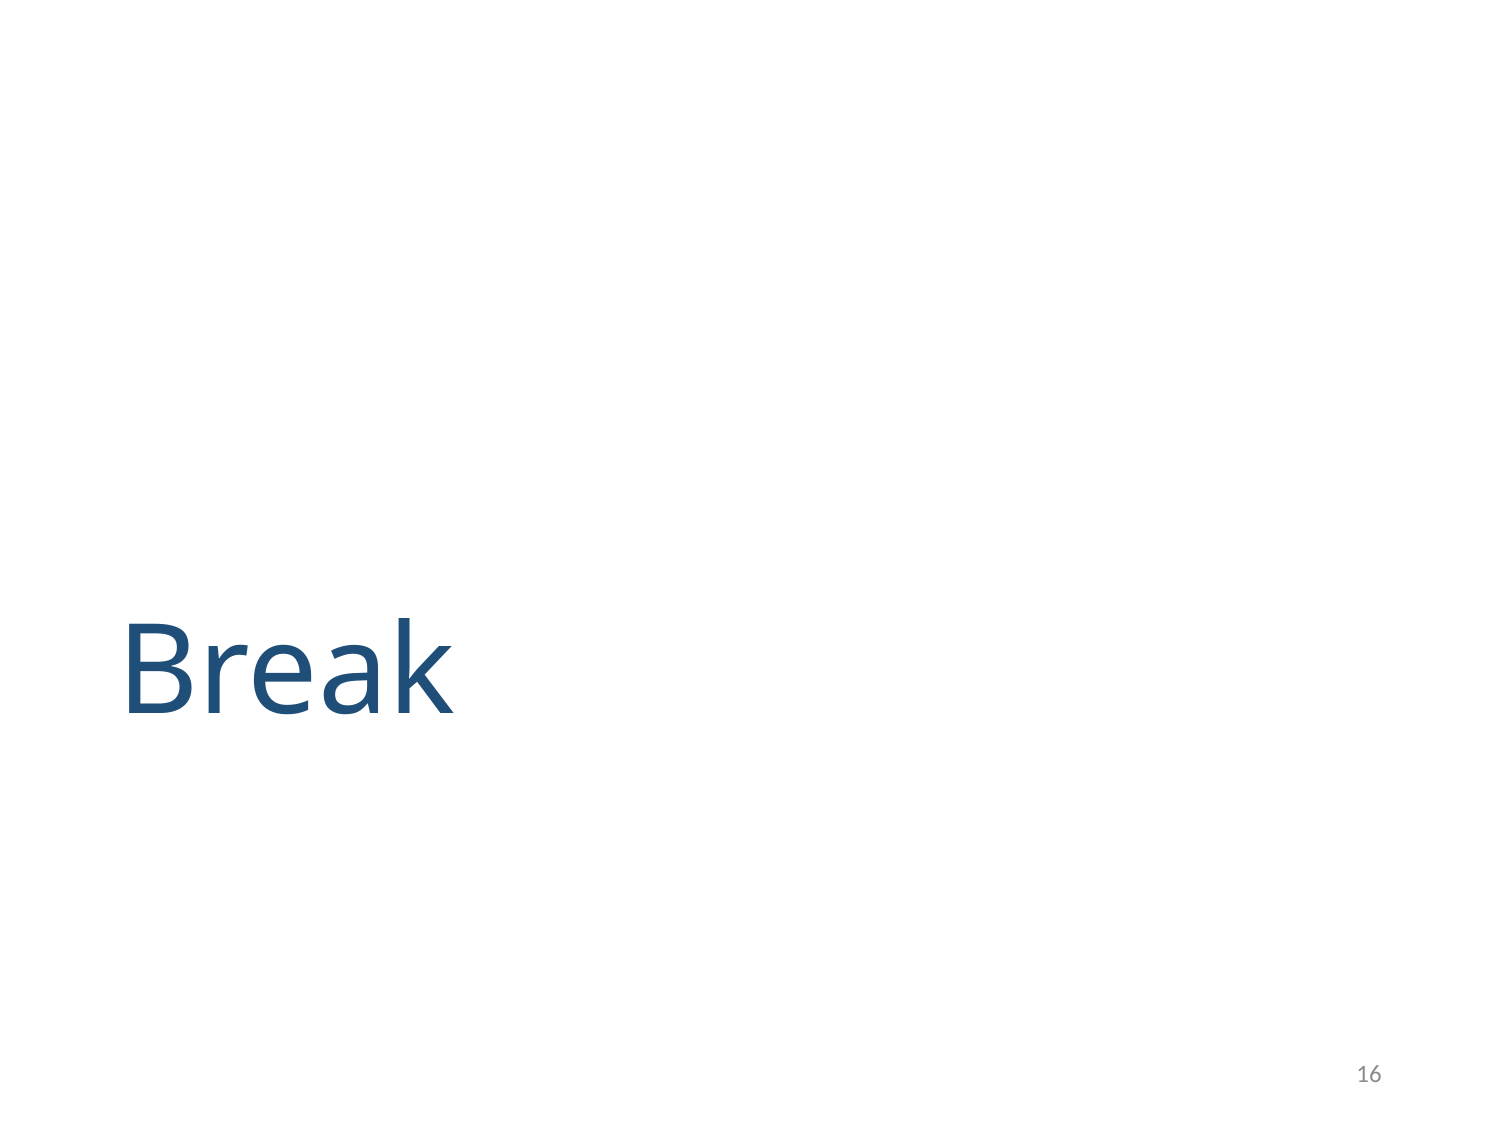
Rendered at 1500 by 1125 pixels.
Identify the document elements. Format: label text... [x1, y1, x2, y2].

slide_number 16 [1059, 1042, 1397, 1103]
title Break [102, 280, 1397, 749]
